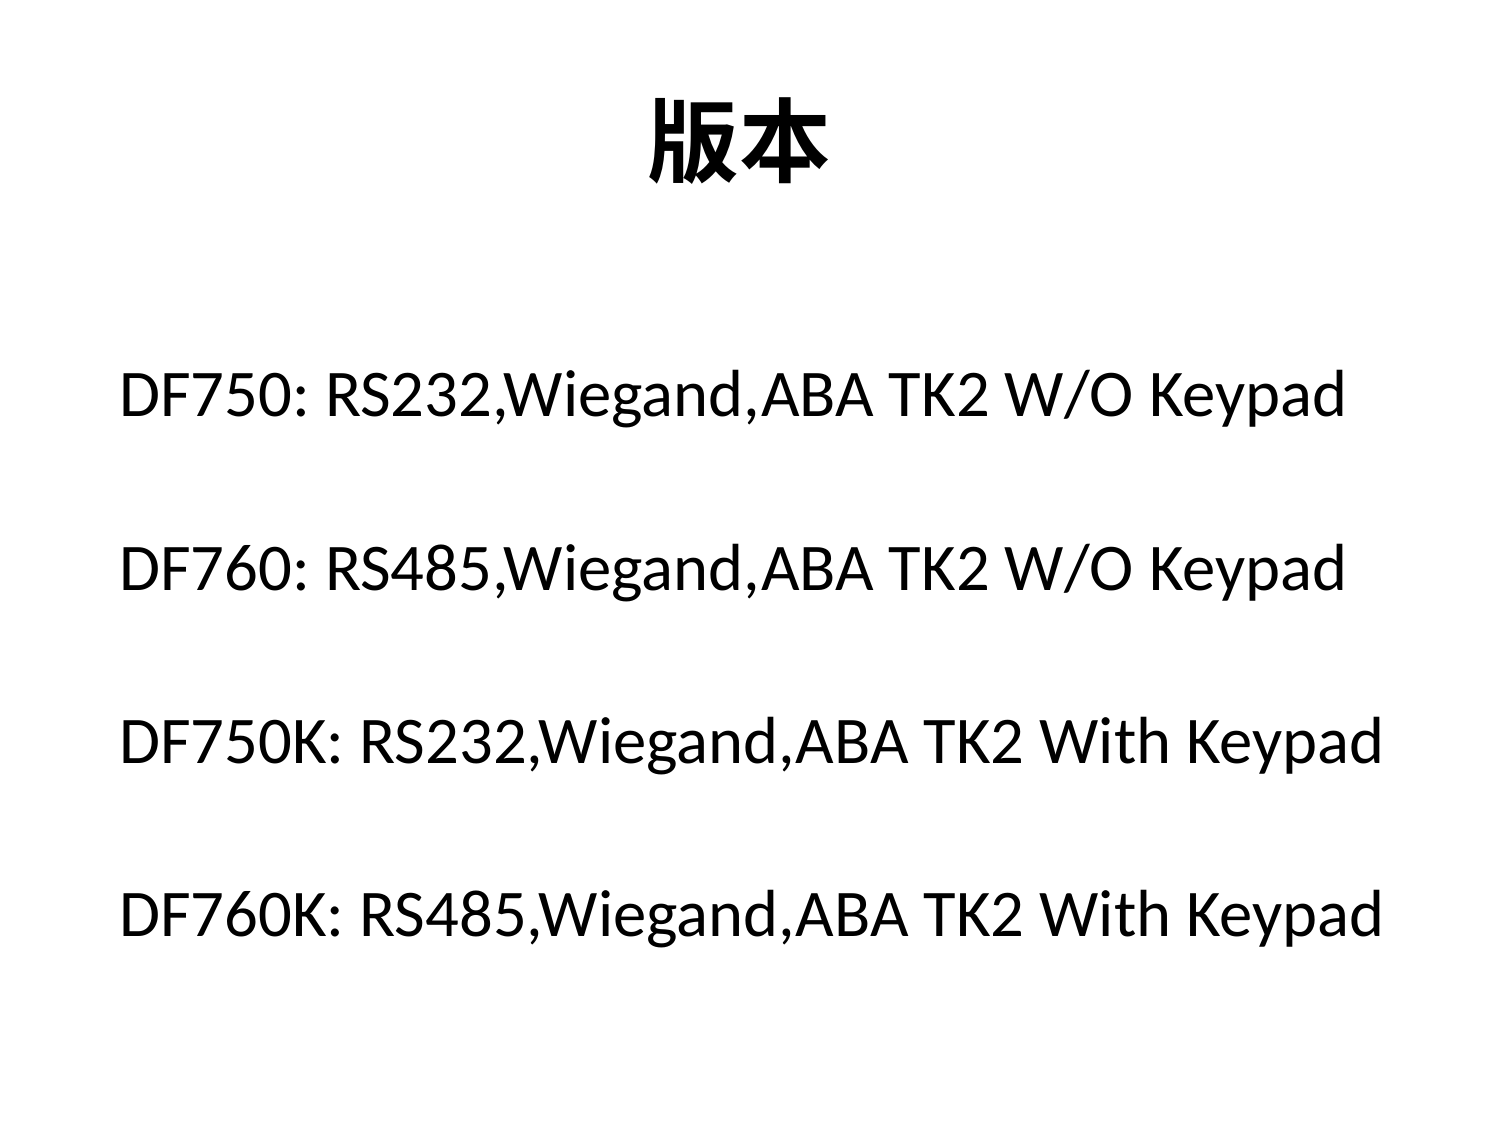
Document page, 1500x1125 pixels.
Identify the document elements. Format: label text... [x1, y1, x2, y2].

title 版本 [75, 45, 1425, 233]
list DF750: RS232,Wiegand,ABA TK2 W/O Keypad DF760: RS485,Wiegand,ABA TK2 W/O Keypad DF750K: RS232,Wiegand,ABA TK2 With Keypad DF760K: RS485,Wiegand,ABA TK2 With Keypad [75, 262, 1425, 1005]
